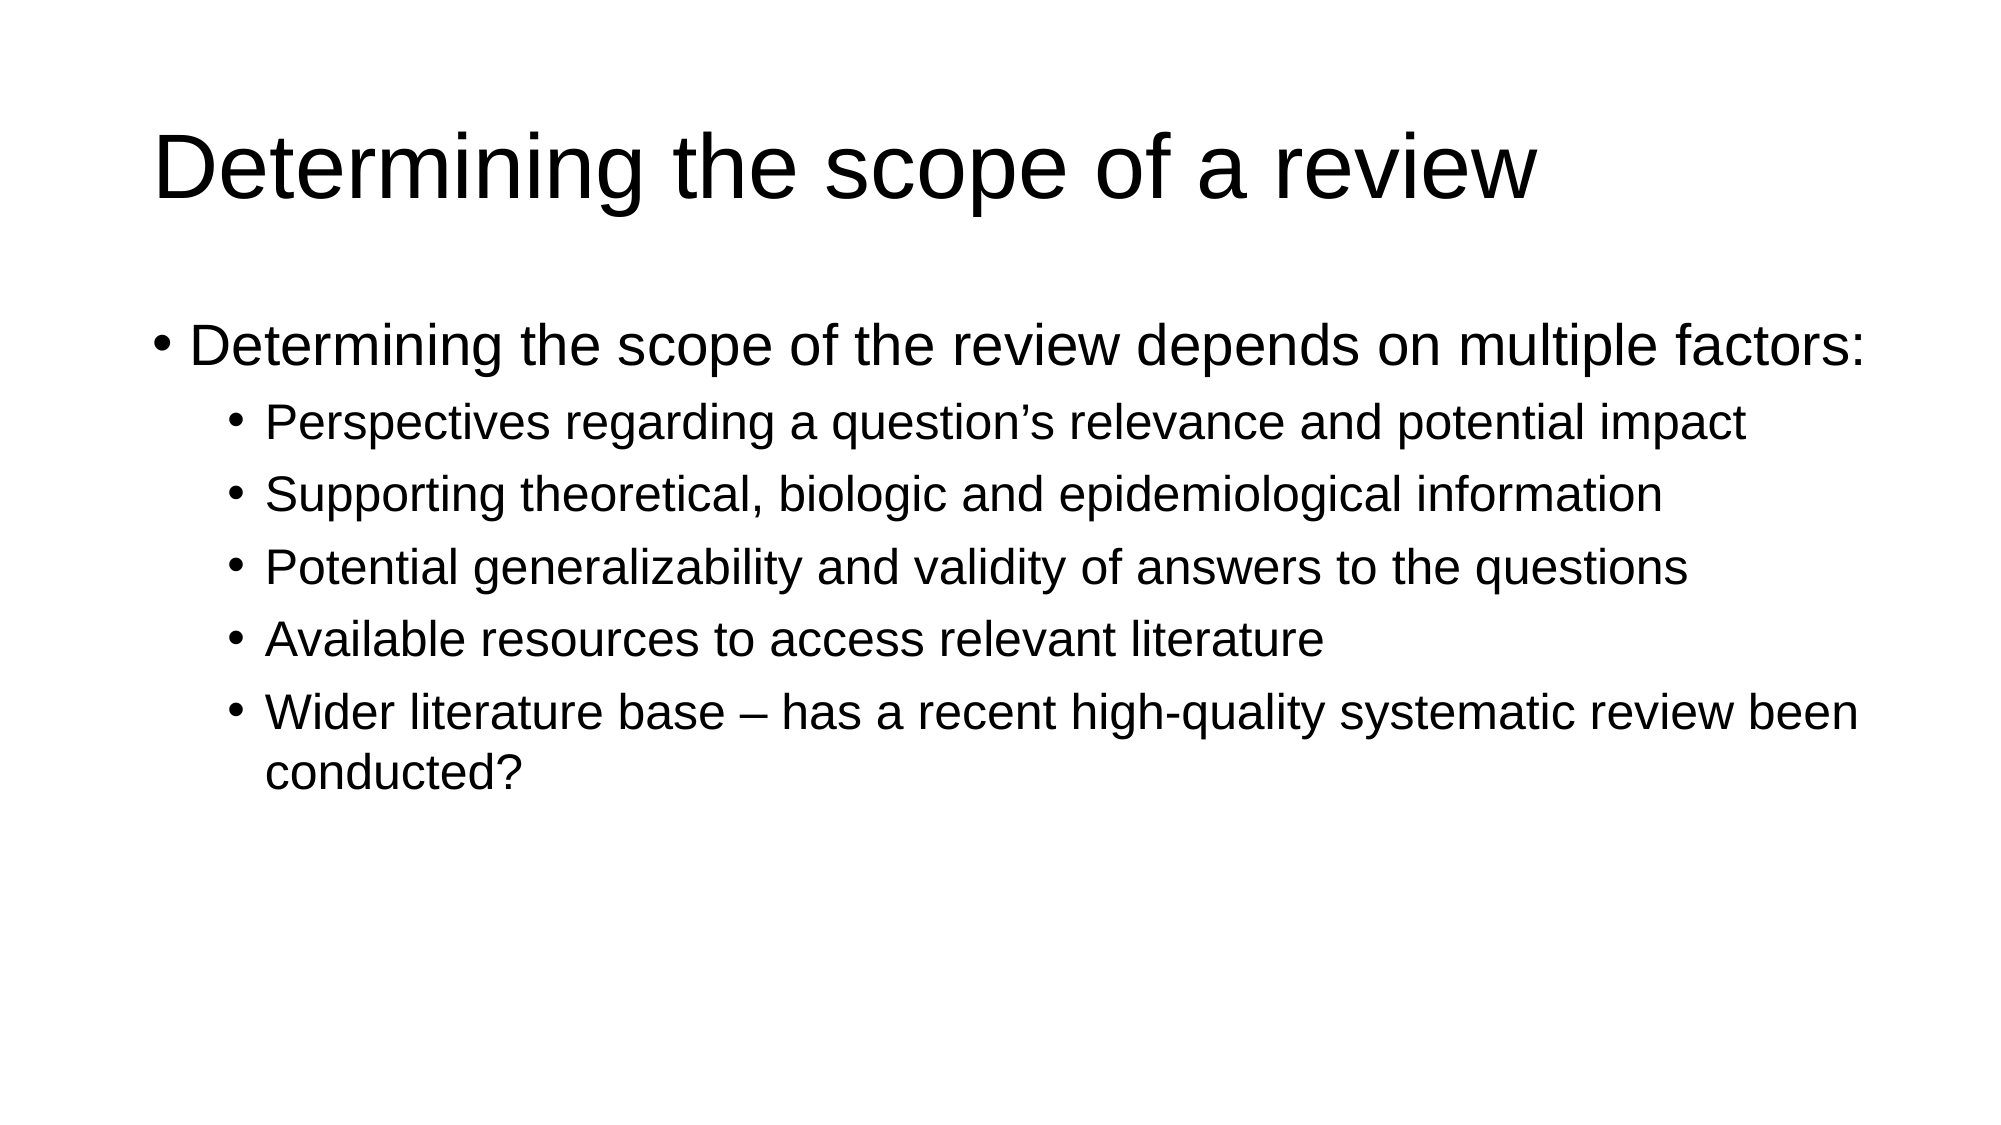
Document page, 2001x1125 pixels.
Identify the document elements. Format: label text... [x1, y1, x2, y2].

title Determining the scope of a review [137, 59, 1863, 278]
list Determining the scope of the review depends on multiple factors: Perspectives regarding a question’s relevance and potential impact Supporting theoretical, biologic and epidemiological information Potential generalizability and validity of answers to the questions Available resources to access relevant literature Wider literature base – has a recent high-quality systematic review been conducted? [137, 299, 1916, 1014]
